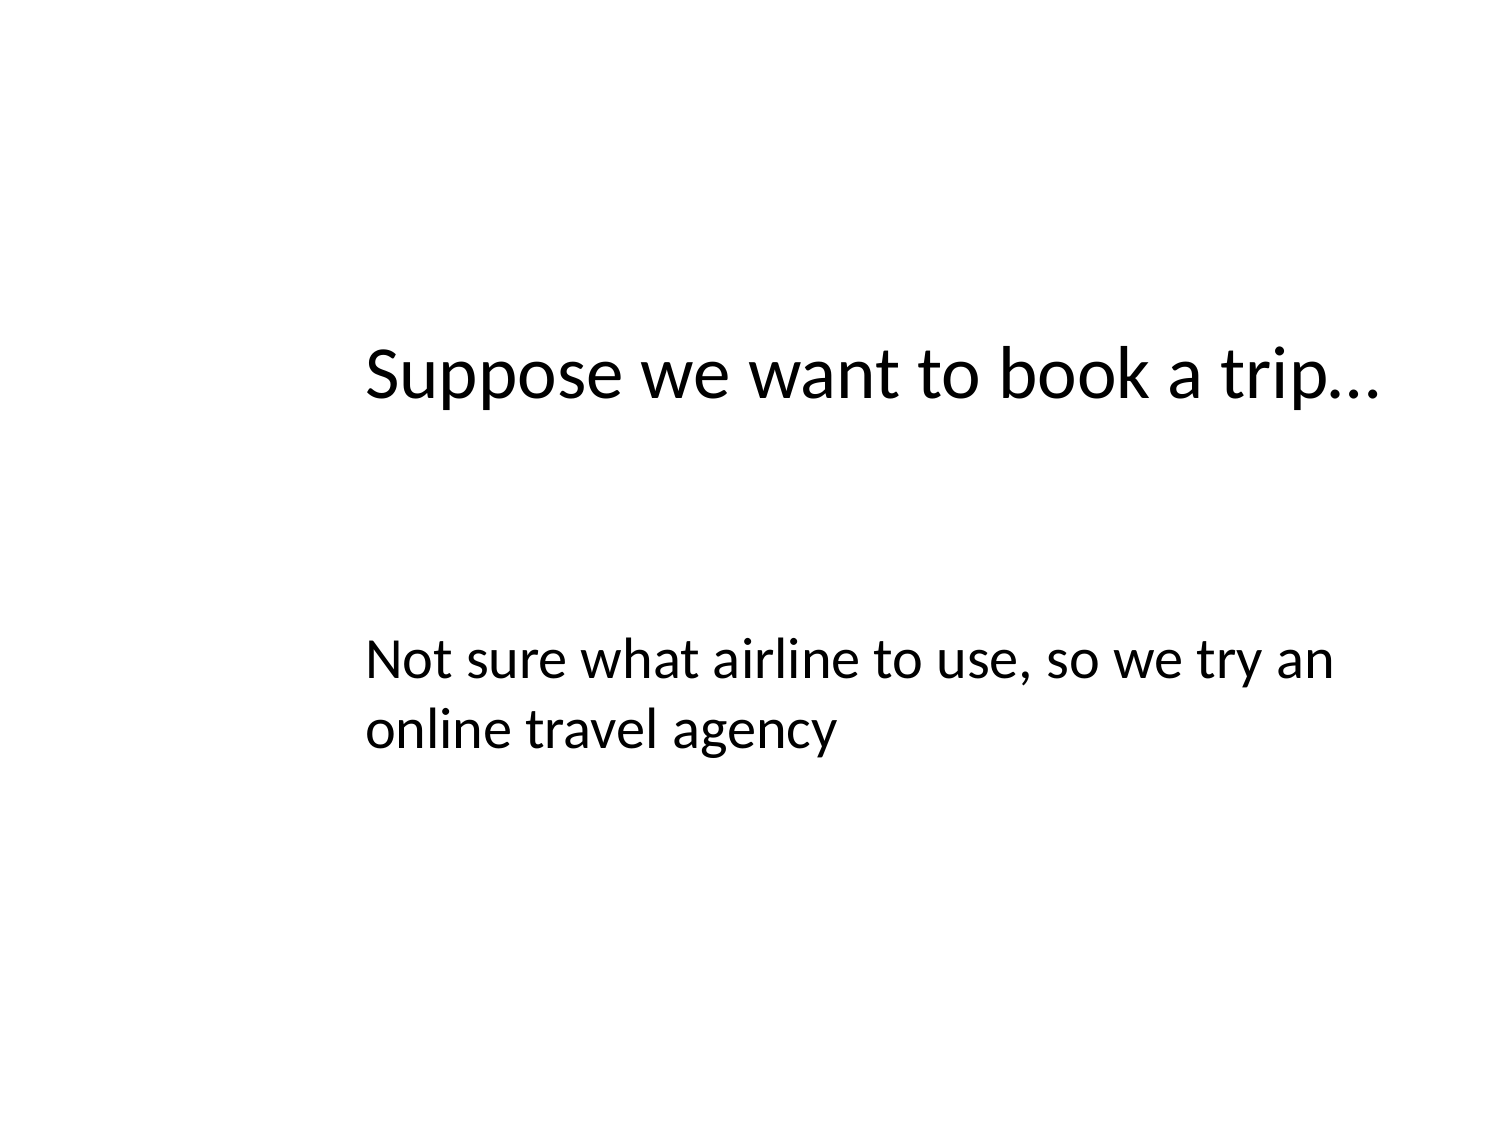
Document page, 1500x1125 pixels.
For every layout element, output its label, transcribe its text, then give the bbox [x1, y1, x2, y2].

title Suppose we want to book a trip… [349, 224, 1413, 513]
subtitle Not sure what airline to use, so we try an online travel agency [349, 612, 1413, 938]
